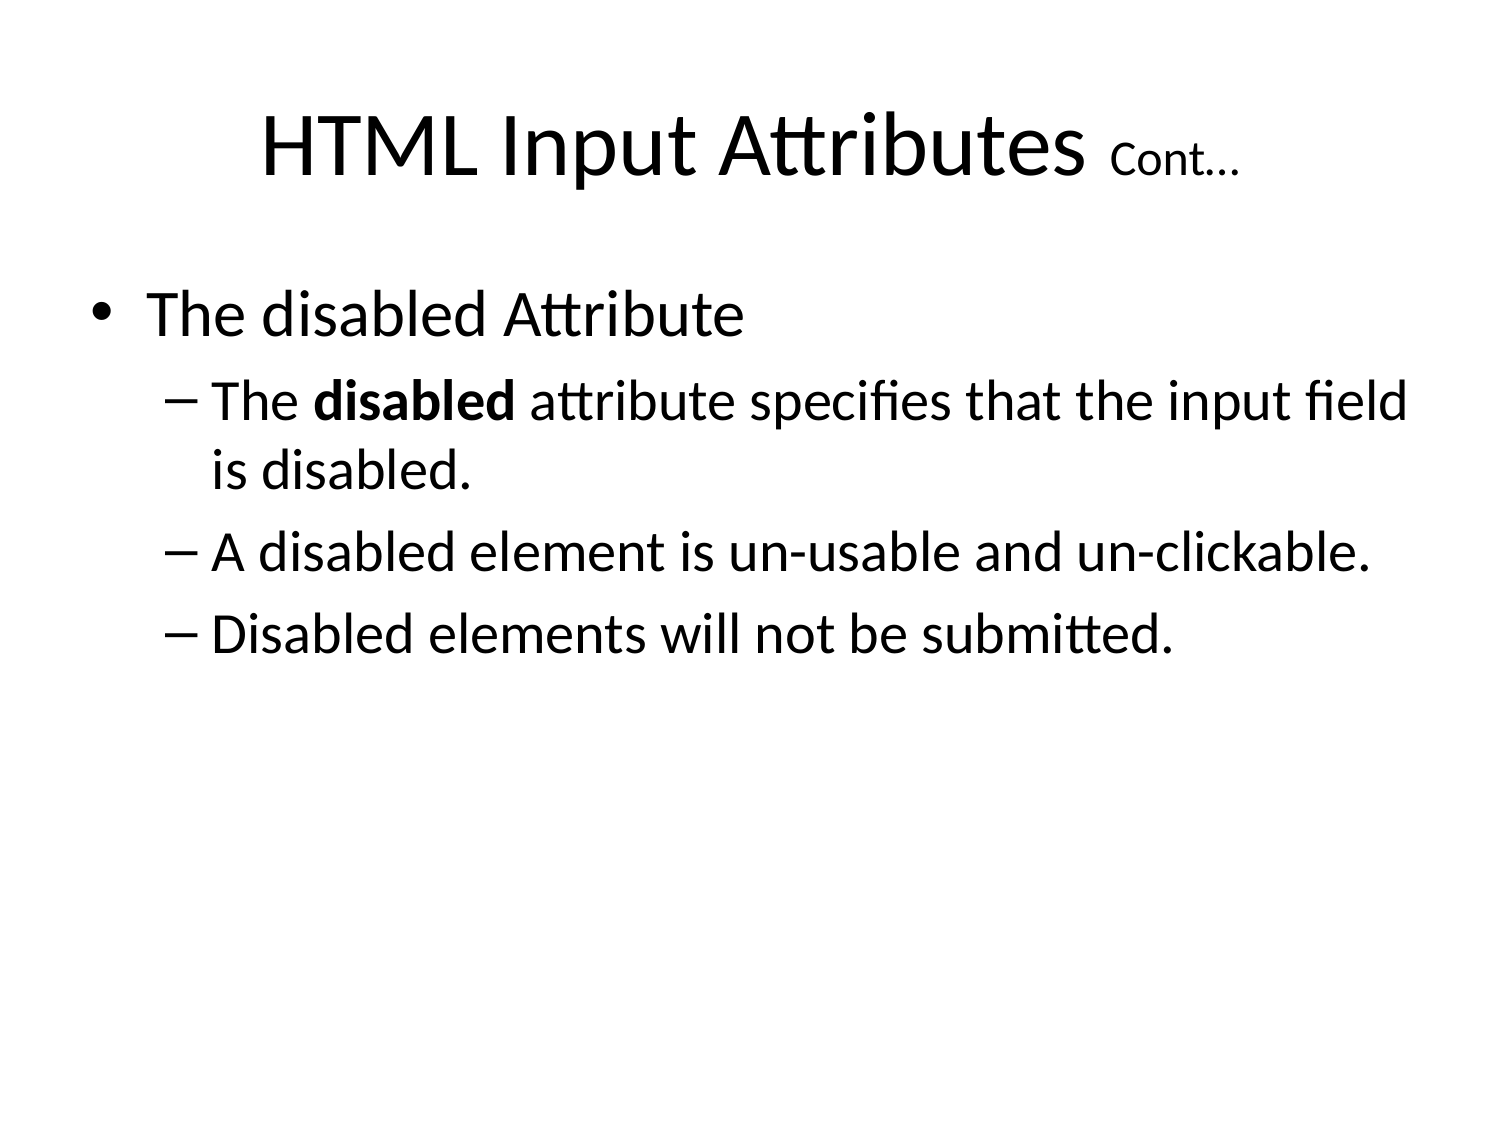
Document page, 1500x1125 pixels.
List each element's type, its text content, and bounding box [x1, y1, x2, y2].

list The disabled Attribute The disabled attribute specifies that the input field is disabled. A disabled element is un-usable and un-clickable. Disabled elements will not be submitted. [75, 262, 1425, 1005]
title HTML Input Attributes Cont… [75, 45, 1425, 233]
